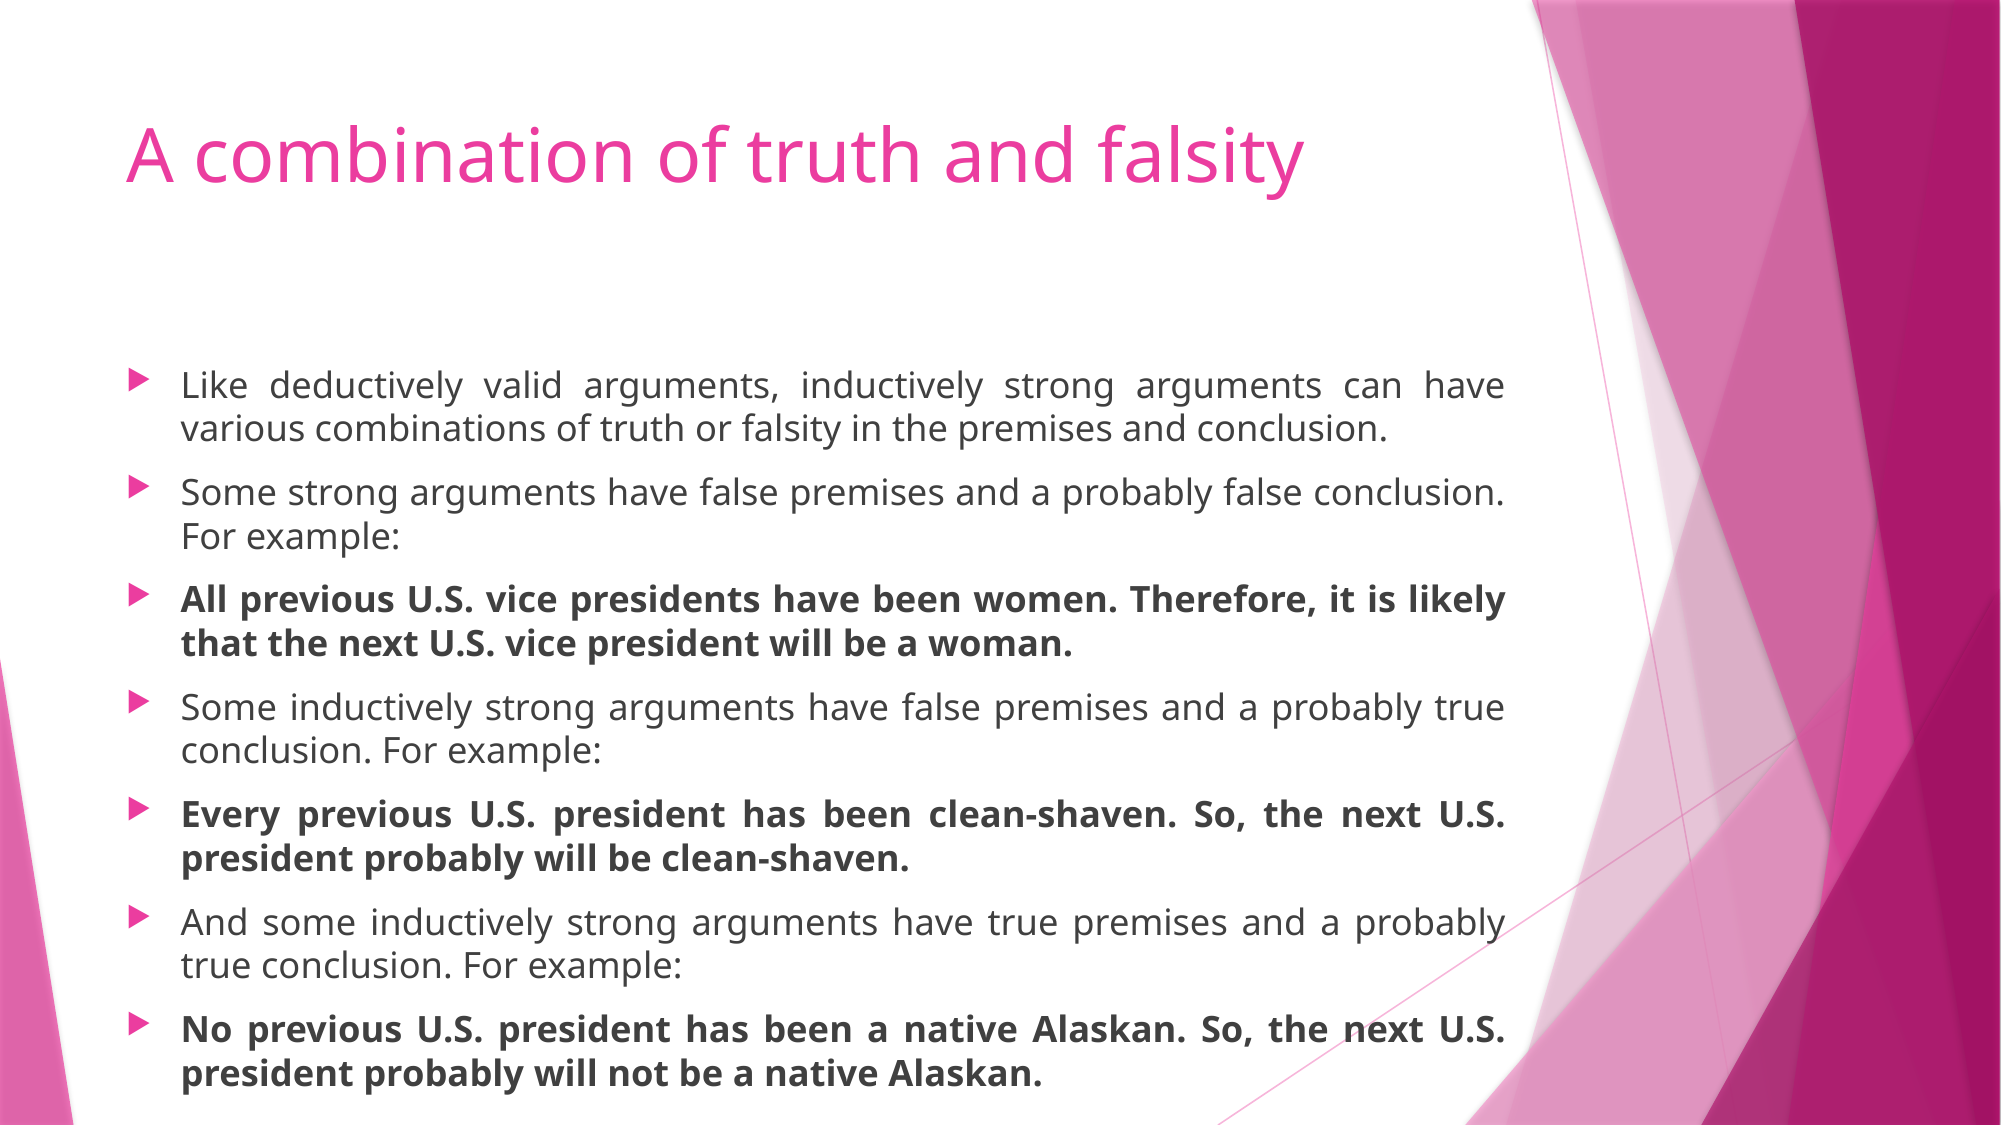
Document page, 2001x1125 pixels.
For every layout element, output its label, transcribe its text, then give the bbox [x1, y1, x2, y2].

title A combination of truth and falsity [111, 99, 1522, 317]
list Like deductively valid arguments, inductively strong arguments can have various combinations of truth or falsity in the premises and conclusion. Some strong arguments have false premises and a probably false conclusion. For example: All previous U.S. vice presidents have been women. Therefore, it is likely that the next U.S. vice president will be a woman. Some inductively strong arguments have false premises and a probably true conclusion. For example: Every previous U.S. president has been clean-shaven. So, the next U.S. president probably will be clean-shaven. And some inductively strong arguments have true premises and a probably true conclusion. For example: No previous U.S. president has been a native Alaskan. So, the next U.S. president probably will not be a native Alaskan. [111, 354, 1522, 1106]
